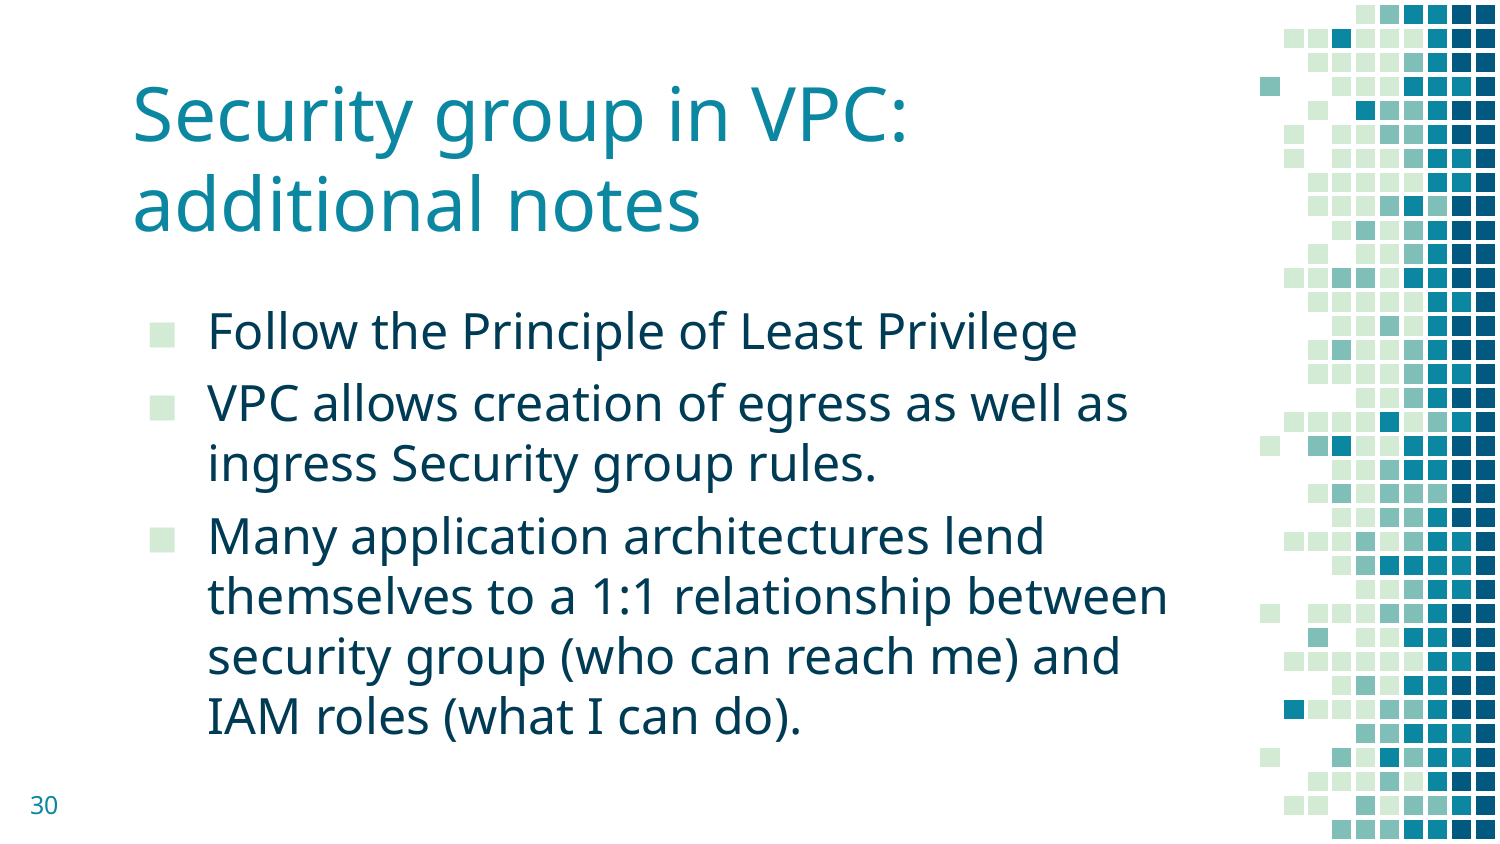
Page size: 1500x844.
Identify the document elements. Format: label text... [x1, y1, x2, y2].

slide_number 30 [15, 774, 105, 839]
title Security group in VPC: additional notes [117, 121, 1227, 262]
list Follow the Principle of Least Privilege VPC allows creation of egress as well as ingress Security group rules. Many application architectures lend themselves to a 1:1 relationship between security group (who can reach me) and IAM roles (what I can do). [117, 284, 1227, 774]
